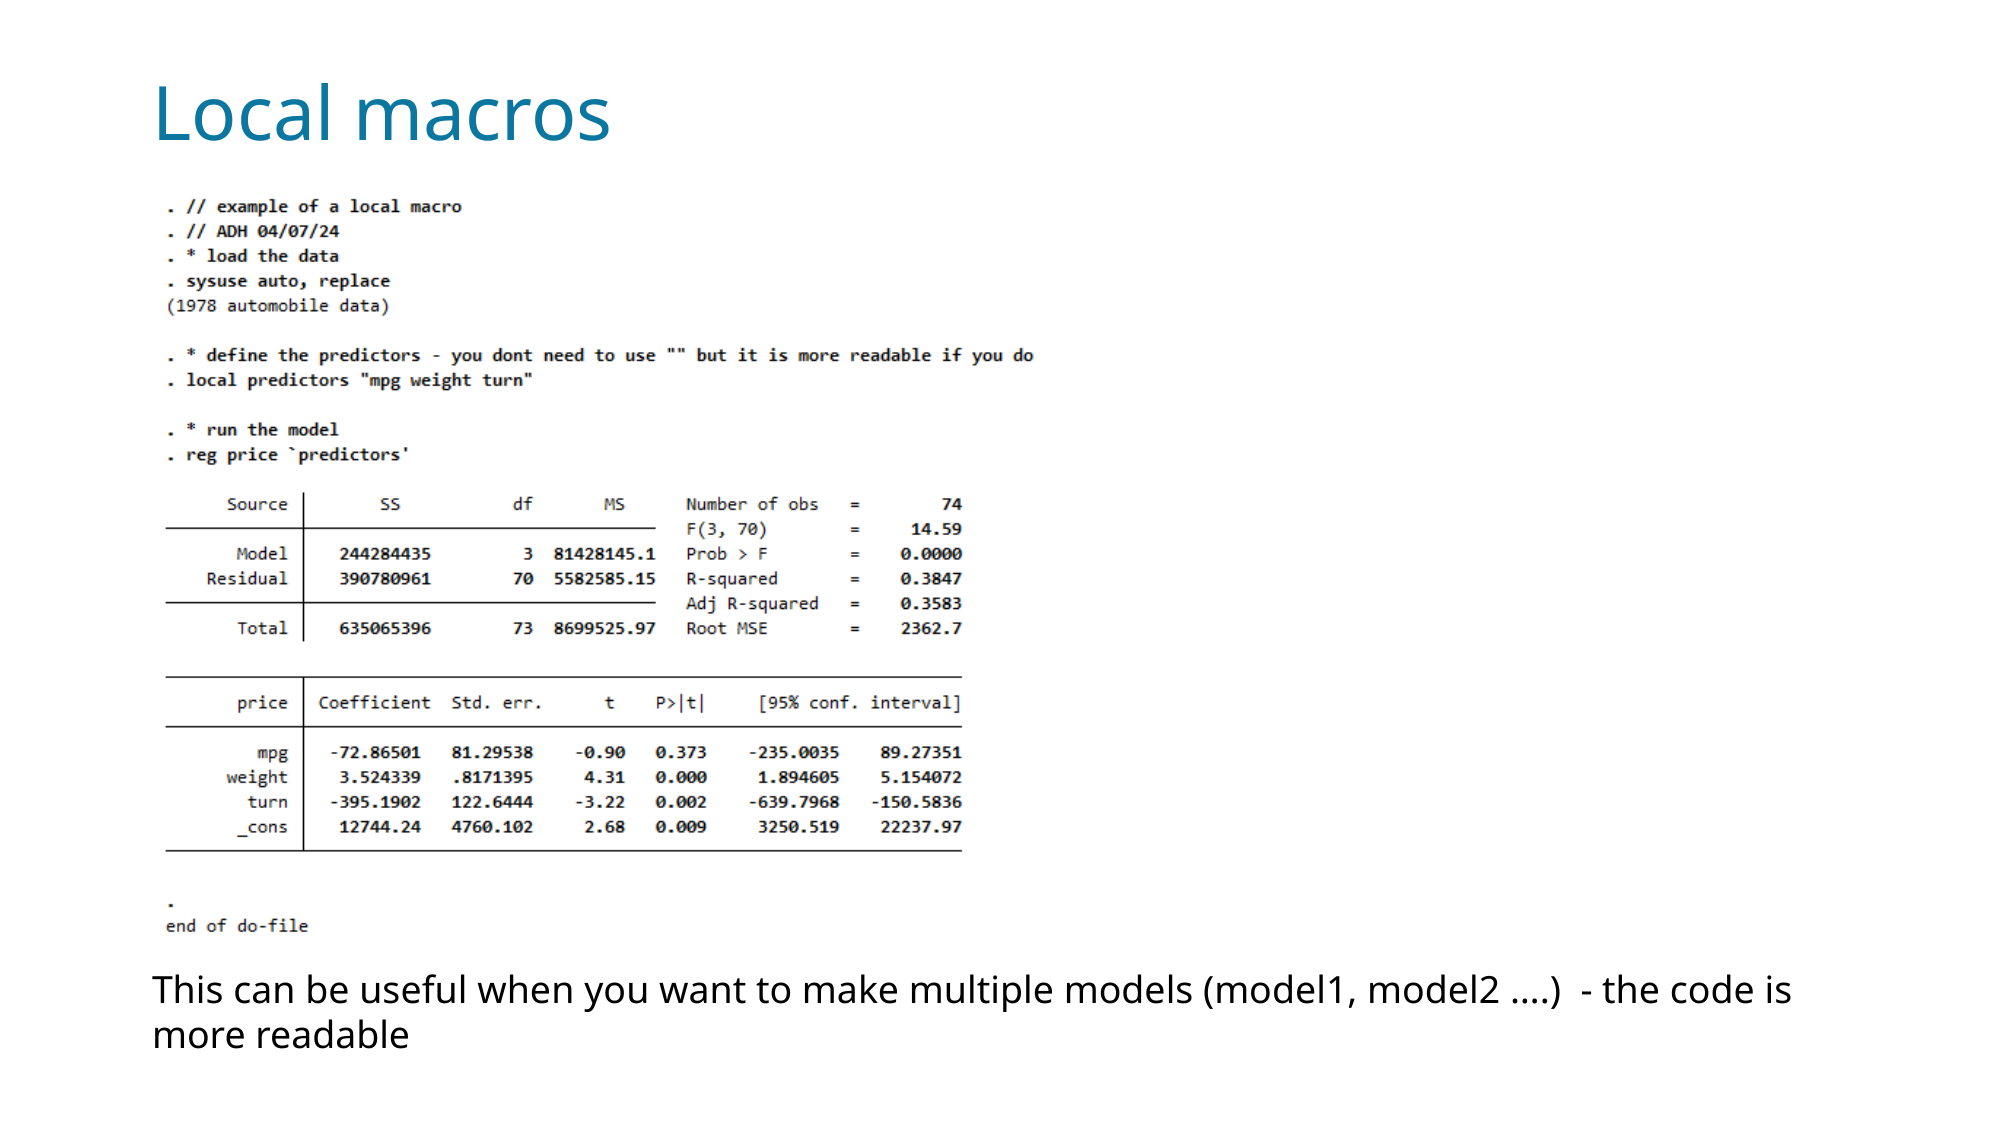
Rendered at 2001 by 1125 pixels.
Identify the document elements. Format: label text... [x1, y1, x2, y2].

picture [162, 192, 1093, 971]
text_box This can be useful when you want to make multiple models (model1, model2 ….) - the code is more readable [137, 958, 1892, 1064]
title Local macros [137, 59, 1863, 173]
